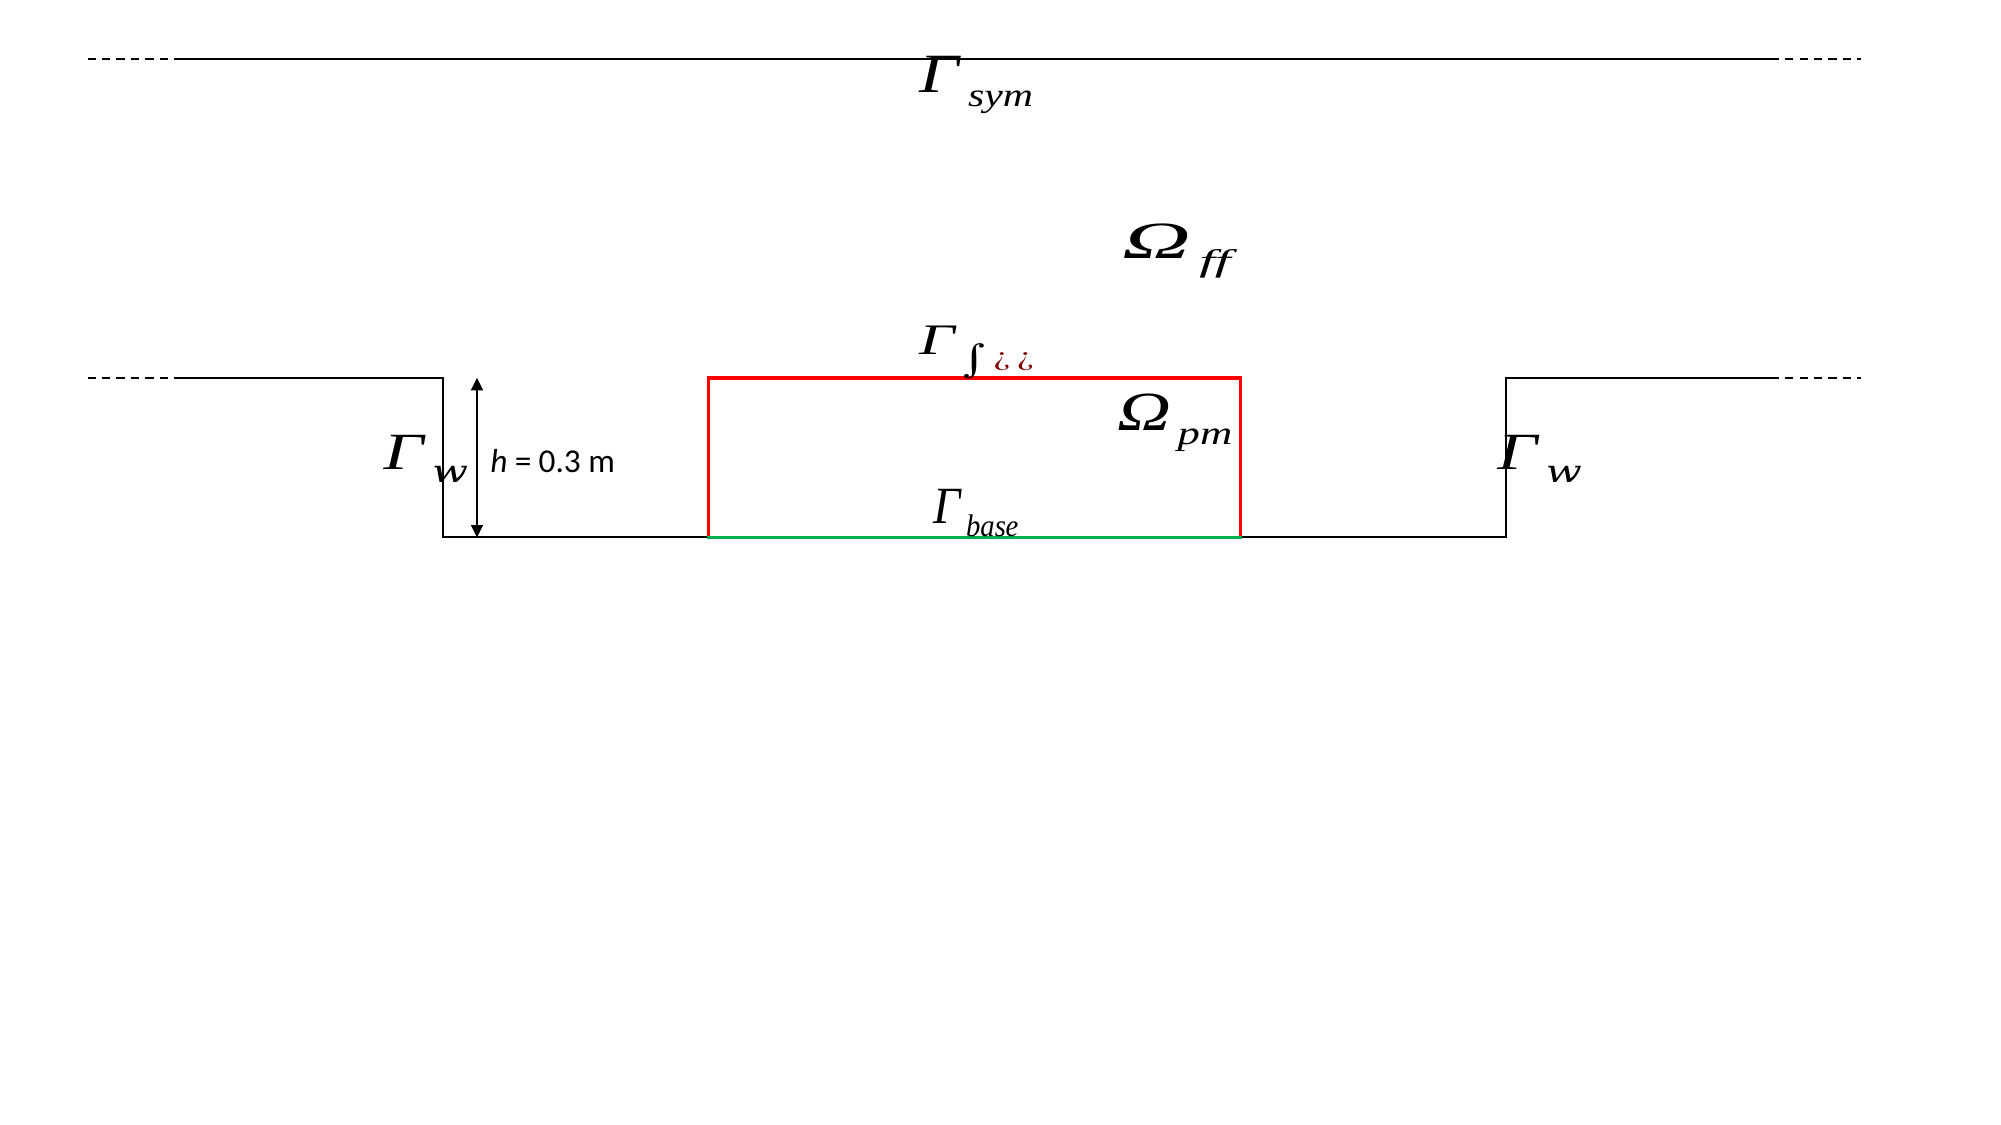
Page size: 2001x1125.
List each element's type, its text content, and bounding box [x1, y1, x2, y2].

text_box h = 0.3 m [465, 432, 476, 487]
text_box h = 0.3 m [478, 432, 640, 487]
